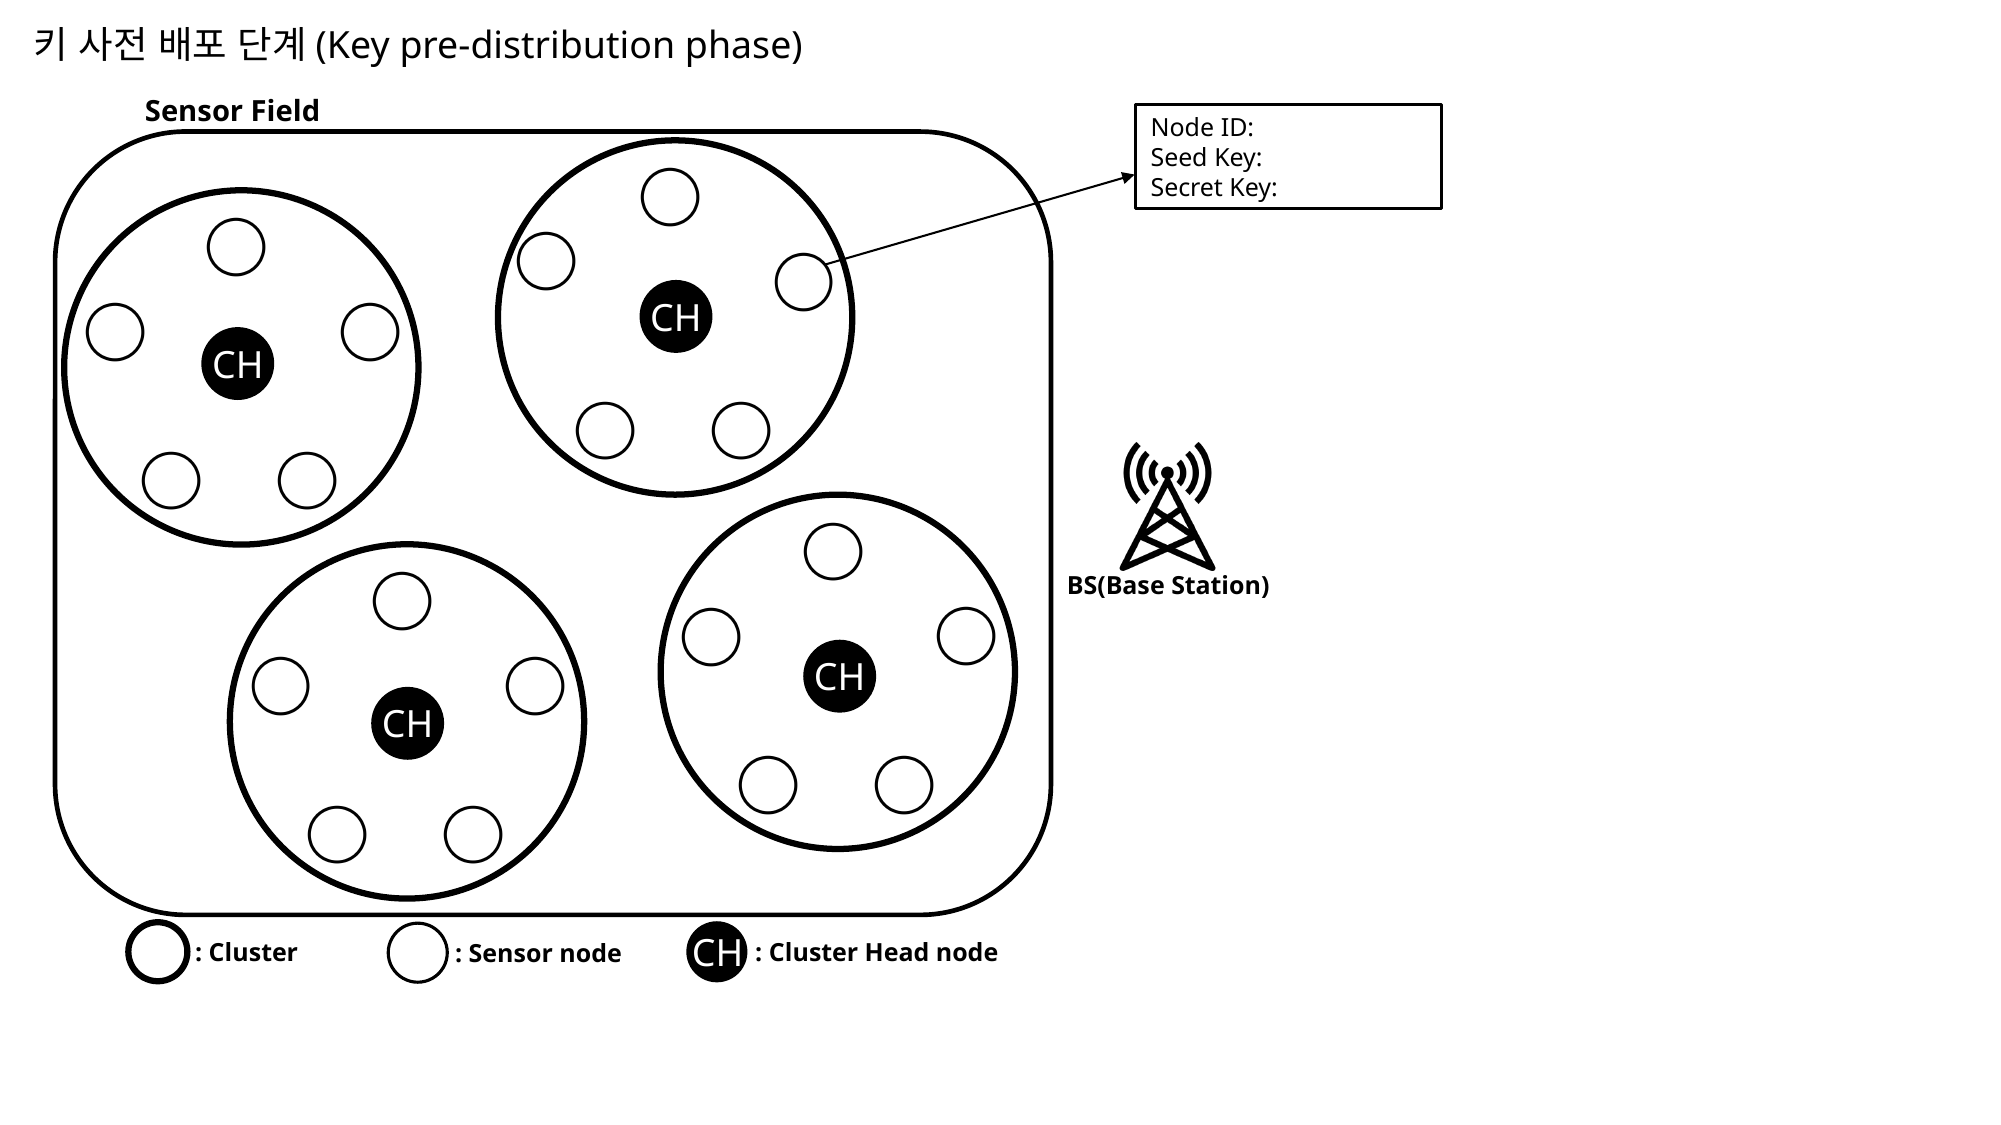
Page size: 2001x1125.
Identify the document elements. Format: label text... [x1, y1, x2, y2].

text_box CH [338, 693, 477, 753]
picture [868, 749, 940, 821]
picture [499, 650, 571, 722]
text_box CH [168, 333, 307, 393]
picture [334, 296, 406, 368]
text_box Sensor Field [130, 85, 459, 135]
picture [135, 445, 207, 516]
text_box [820, 639, 859, 645]
text_box [387, 686, 428, 693]
text_box BS(Base Station) [1052, 562, 1456, 608]
picture [366, 565, 438, 637]
picture [510, 225, 582, 297]
text_box CH [770, 645, 909, 706]
picture [271, 445, 343, 516]
picture [1091, 431, 1242, 582]
picture [675, 601, 747, 673]
text_box [216, 393, 260, 401]
picture [569, 395, 641, 466]
picture [930, 600, 1002, 672]
text_box [654, 346, 698, 353]
picture [79, 296, 151, 368]
text_box [63, 189, 420, 546]
picture [797, 515, 869, 587]
text_box [818, 706, 861, 713]
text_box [823, 174, 1135, 265]
text_box [496, 139, 854, 496]
picture [437, 799, 509, 870]
text_box : Cluster Head node [787, 928, 1144, 974]
picture [301, 799, 373, 870]
text_box [54, 130, 1052, 916]
picture [244, 650, 316, 722]
picture [200, 211, 272, 283]
text_box [386, 753, 429, 760]
text_box [659, 493, 1017, 851]
text_box : Cluster [180, 929, 397, 974]
text_box [228, 543, 586, 900]
text_box 키 사전 배포 단계(Key pre-distribution phase) [18, 14, 1044, 74]
text_box . [127, 921, 189, 983]
text_box . [387, 922, 449, 984]
picture [705, 395, 777, 466]
text_box [217, 327, 258, 333]
text_box CH [648, 921, 787, 982]
text_box : Sensor node [440, 930, 648, 975]
picture [767, 246, 839, 318]
text_box CH [606, 286, 746, 346]
text_box [656, 279, 697, 286]
picture [634, 161, 706, 233]
picture [732, 749, 804, 821]
